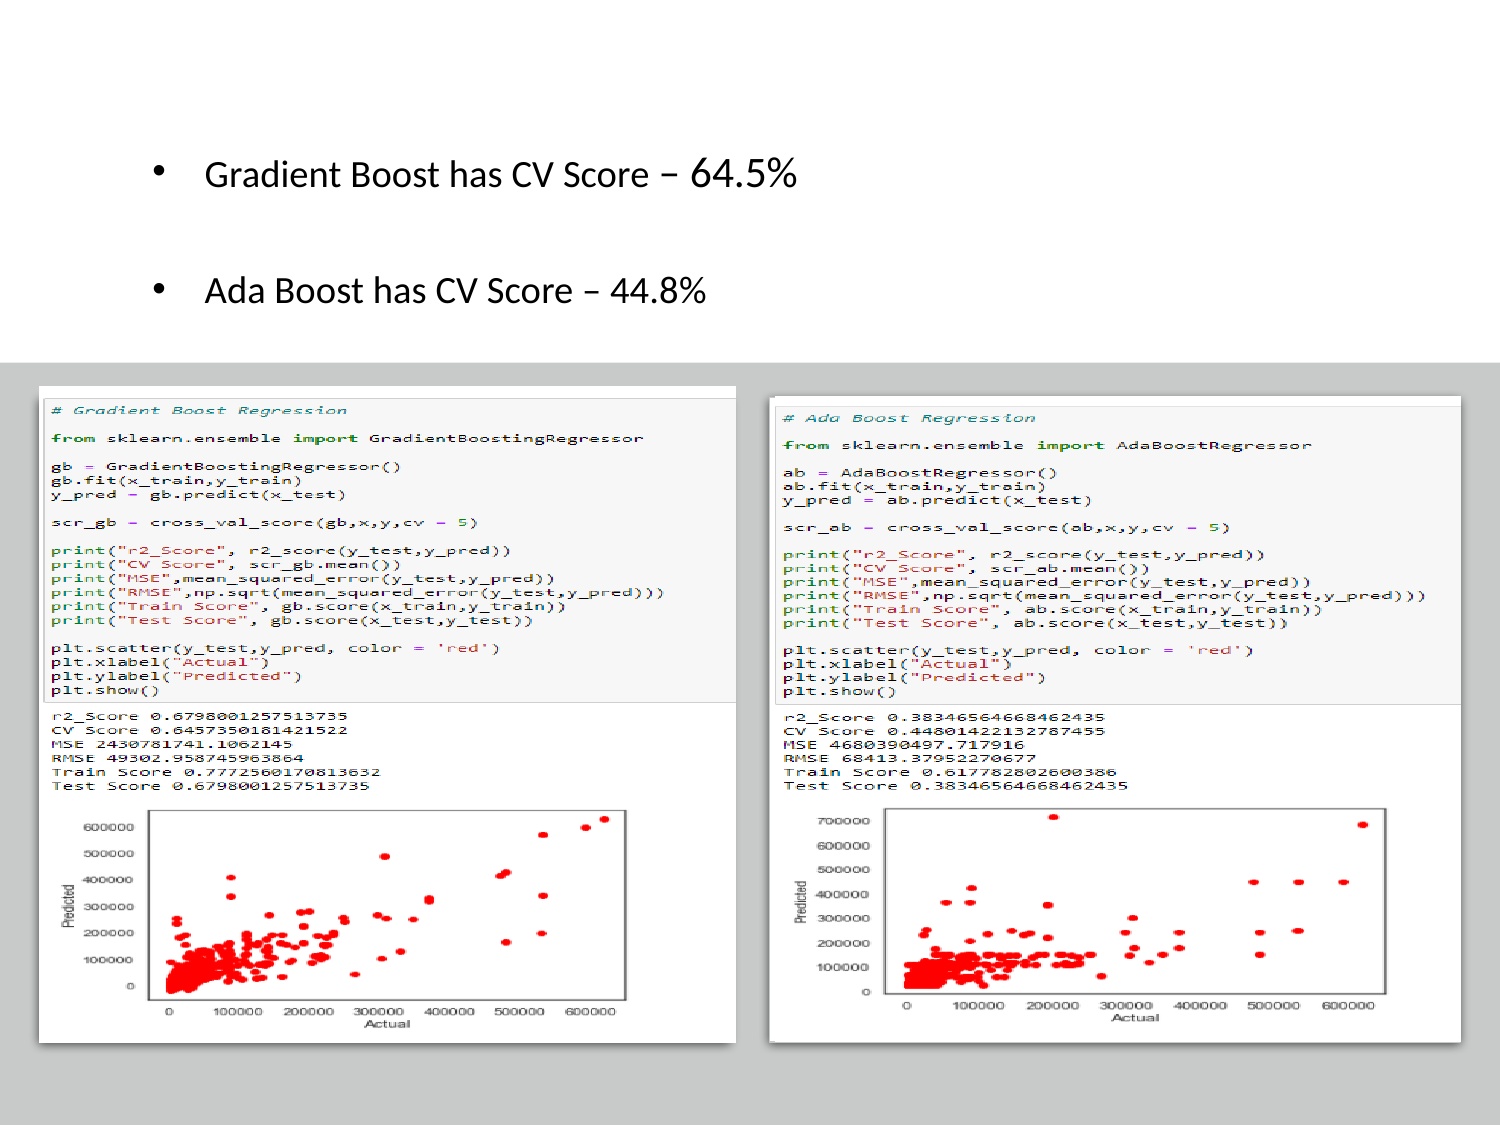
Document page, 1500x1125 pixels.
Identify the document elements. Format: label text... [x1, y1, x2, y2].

text_box [767, 395, 775, 1044]
picture [39, 385, 736, 1043]
picture [774, 396, 1461, 1042]
text_box [0, 361, 1500, 1125]
list Gradient Boost has CV Score – 64.5% Ada Boost has CV Score – 44.8% [137, 55, 1420, 319]
